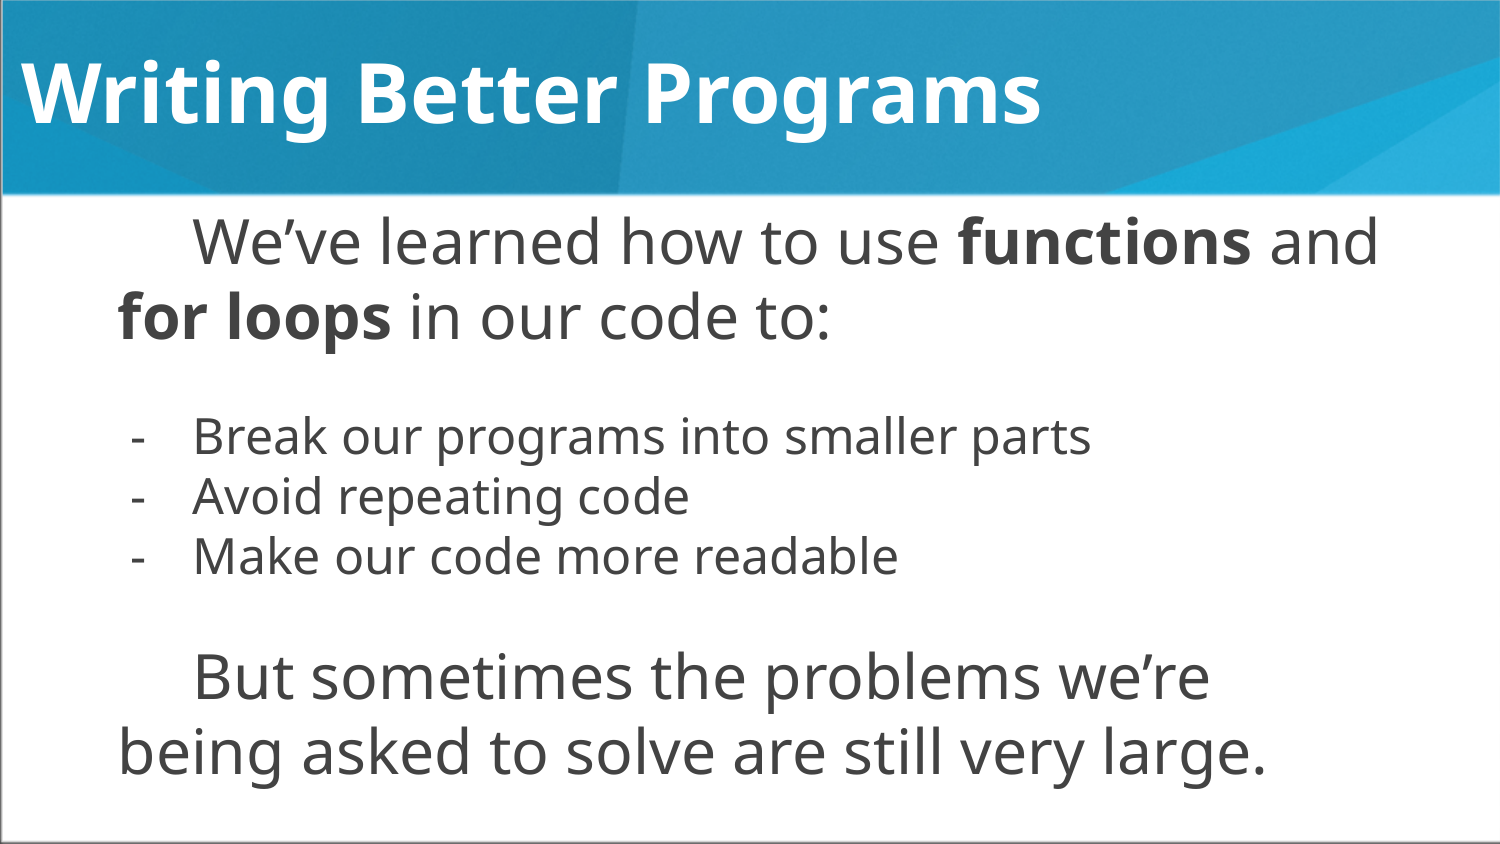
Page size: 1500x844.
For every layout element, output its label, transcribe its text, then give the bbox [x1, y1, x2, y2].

picture [0, 0, 1500, 844]
title Writing Better Programs [6, 14, 1500, 156]
text_box We’ve learned how to use functions and for loops in our code to: Break our programs into smaller parts Avoid repeating code Make our code more readable But sometimes the problems we’re being asked to solve are still very large. [102, 187, 1398, 771]
